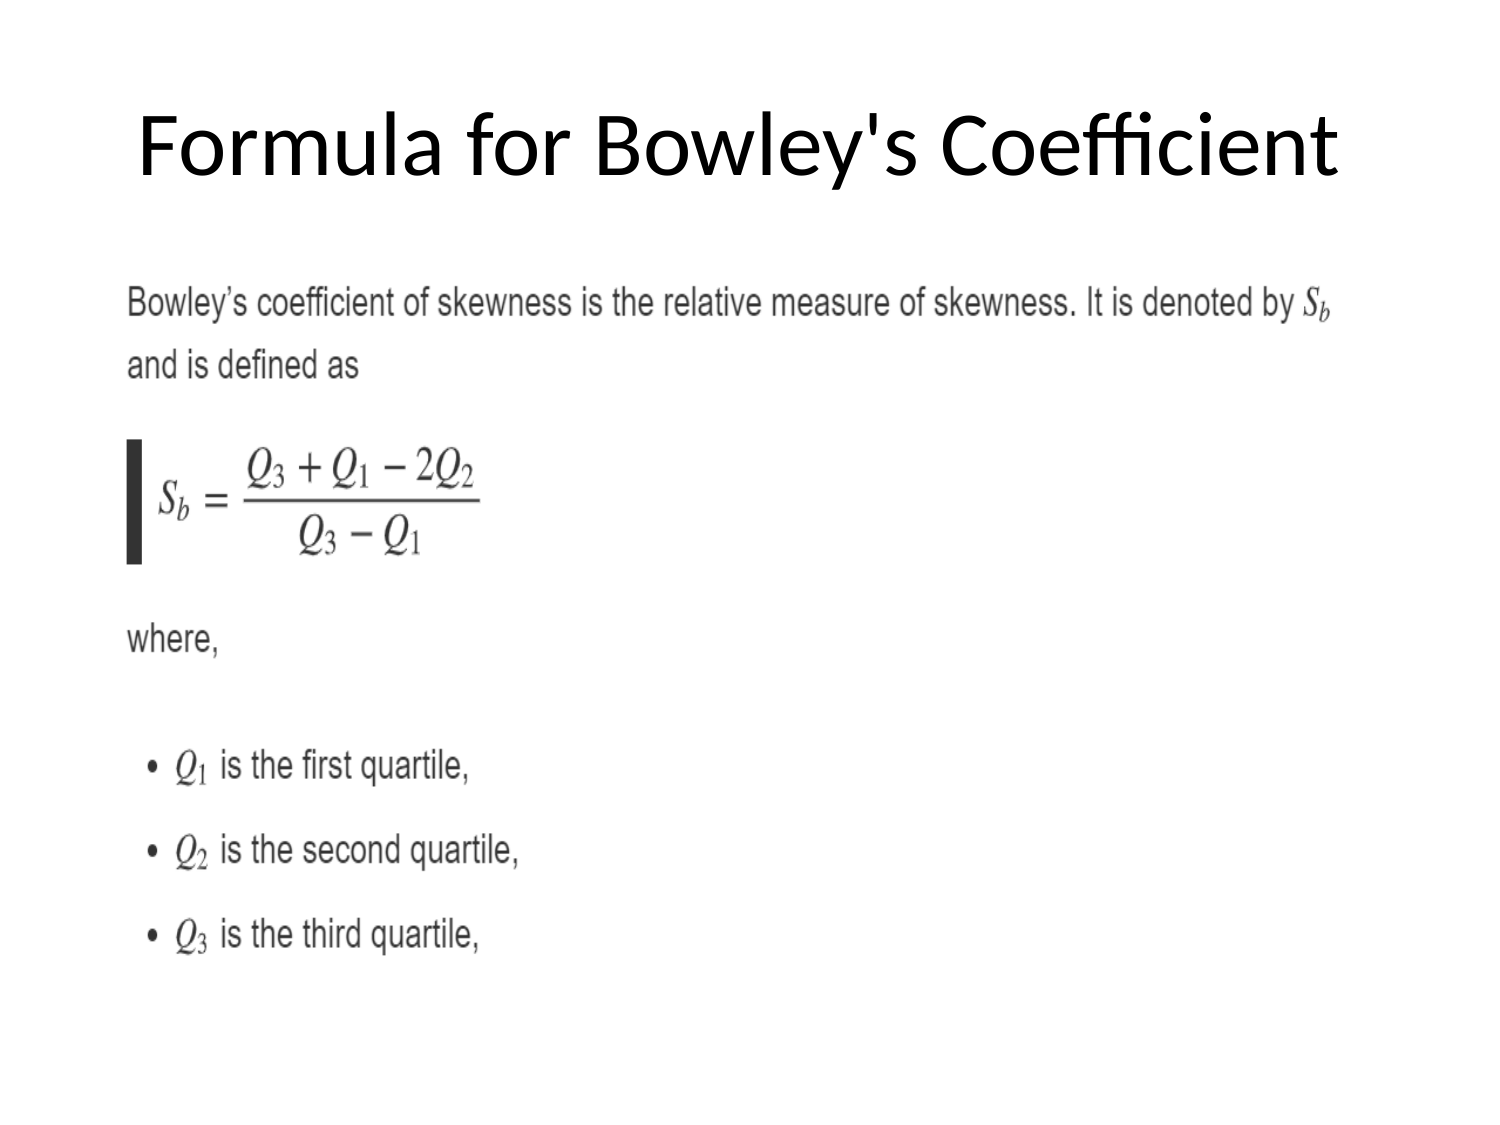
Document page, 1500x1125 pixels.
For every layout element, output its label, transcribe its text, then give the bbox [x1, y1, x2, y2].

picture [115, 277, 1357, 991]
title Formula for Bowley's Coefficient [75, 45, 1425, 233]
